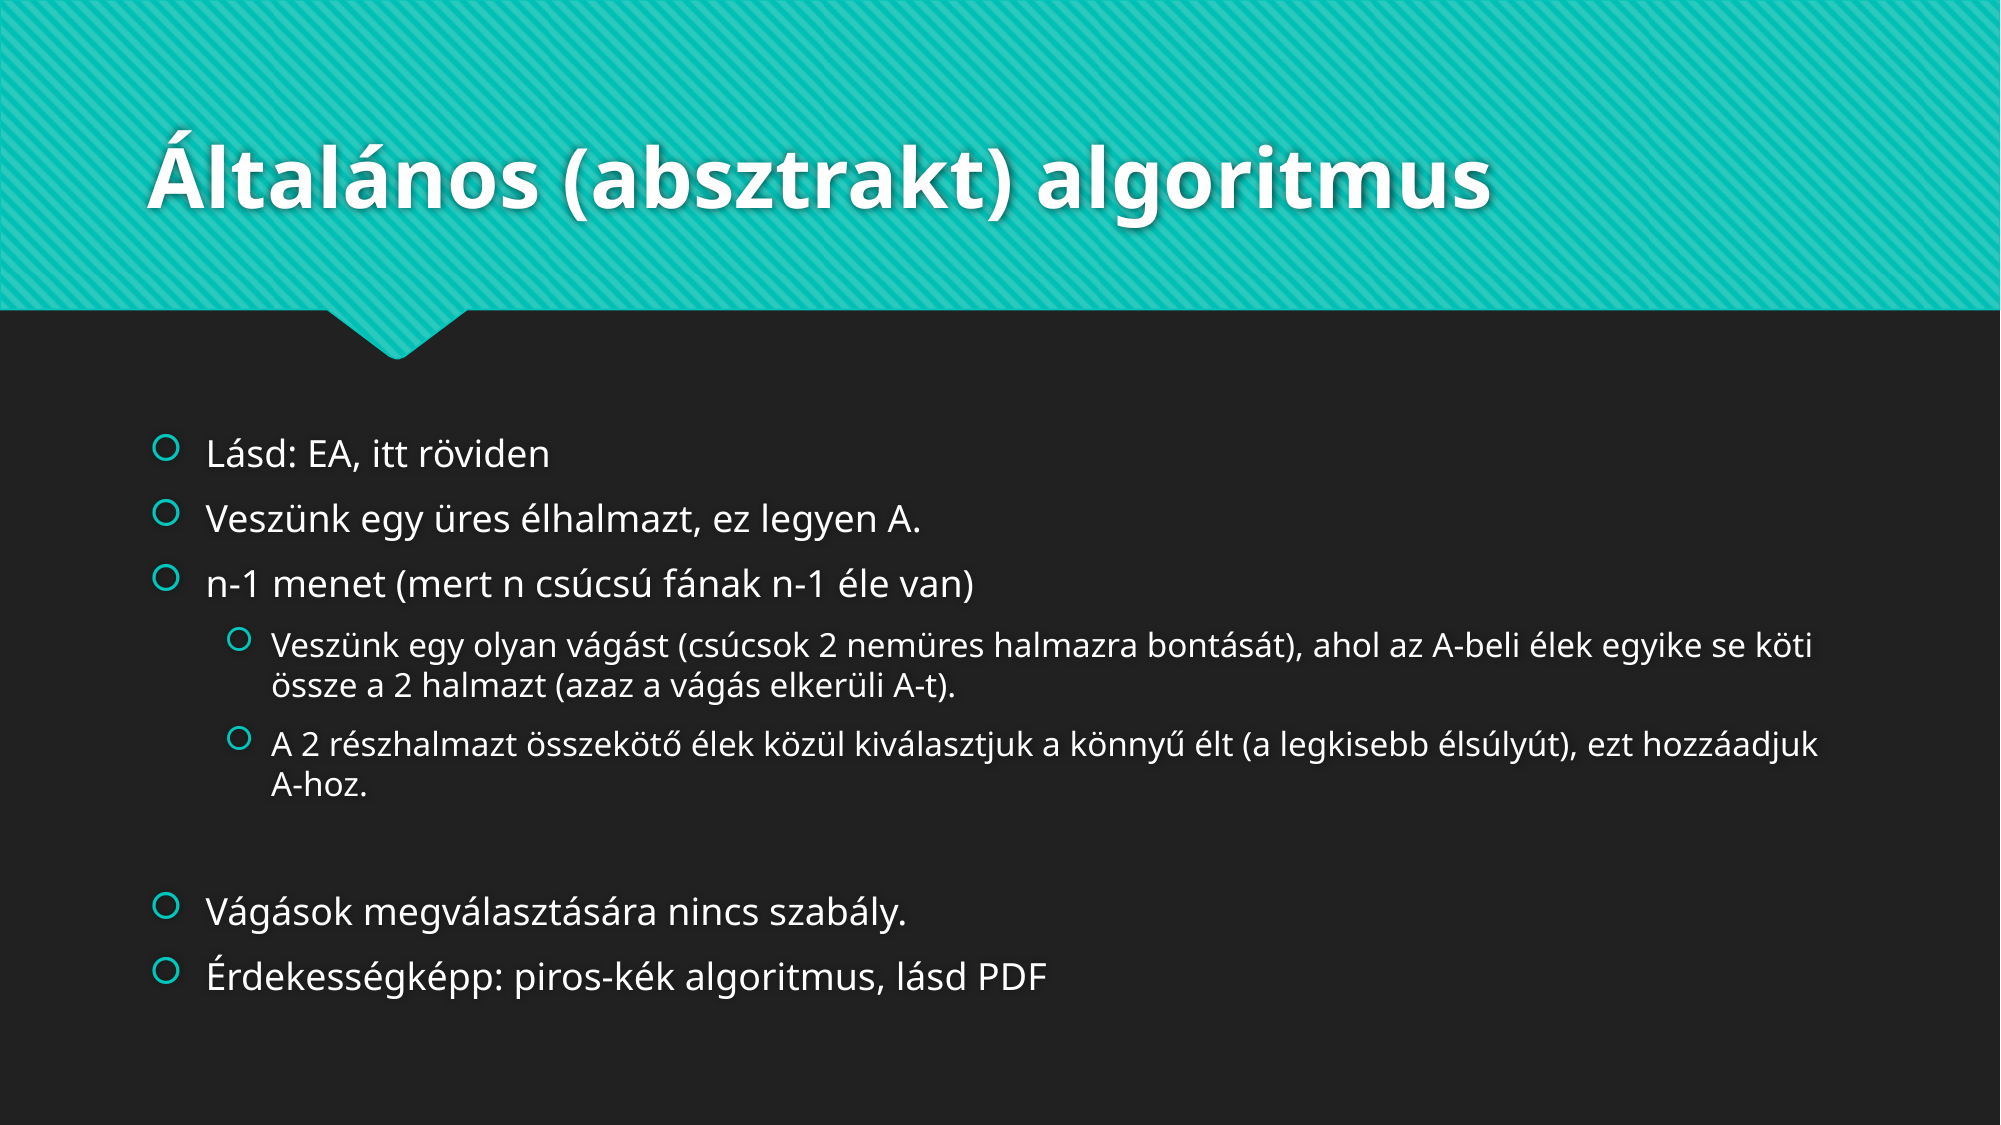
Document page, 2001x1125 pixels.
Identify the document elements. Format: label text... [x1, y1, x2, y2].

title Általános (absztrakt) algoritmus [132, 73, 1868, 233]
list Lásd: EA, itt röviden Veszünk egy üres élhalmazt, ez legyen A. n-1 menet (mert n csúcsú fának n-1 éle van) Veszünk egy olyan vágást (csúcsok 2 nemüres halmazra bontását), ahol az A-beli élek egyike se köti össze a 2 halmazt (azaz a vágás elkerüli A-t). A 2 részhalmazt összekötő élek közül kiválasztjuk a könnyű élt (a legkisebb élsúlyút), ezt hozzáadjuk A-hoz. Vágások megválasztására nincs szabály. Érdekességképp: piros-kék algoritmus, lásd PDF [134, 364, 1866, 1063]
